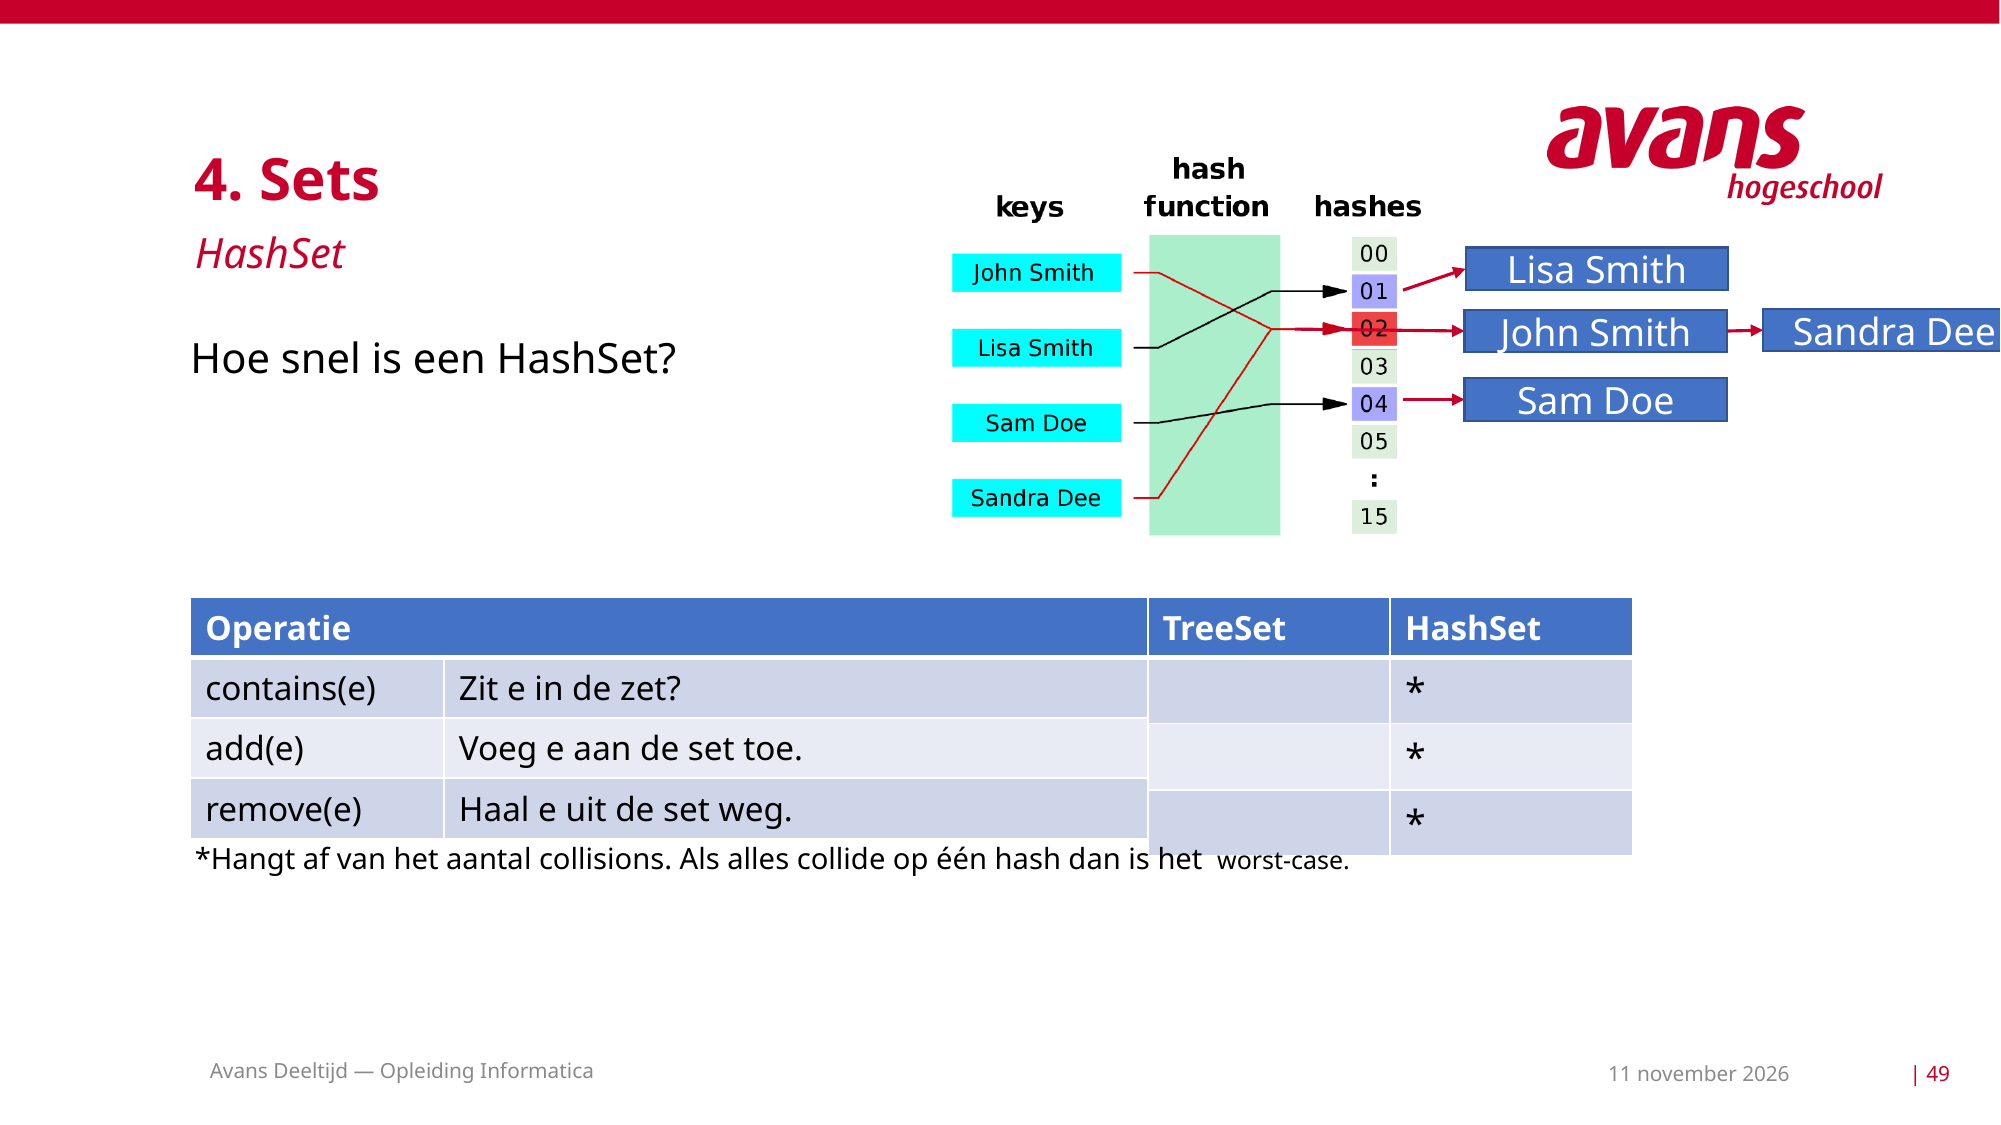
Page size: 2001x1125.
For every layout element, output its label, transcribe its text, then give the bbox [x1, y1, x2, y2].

slide_number 11 mei 2021 [1339, 1056, 1790, 1092]
table_cell contains(e) [191, 660, 443, 717]
picture [1547, 106, 1883, 205]
table_header Operatie [191, 598, 1147, 655]
text_box Sam Doe [1496, 377, 1728, 422]
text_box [1402, 268, 1466, 291]
table_cell remove(e) [191, 779, 443, 838]
text_box Lisa Smith [1496, 246, 1729, 291]
text_box John Smith [1496, 309, 1728, 353]
footer Avans Deeltijd — Opleiding Informatica [194, 1054, 1199, 1090]
table_cell Haal e uit de set weg. [445, 779, 1147, 838]
table_cell add(e) [191, 719, 443, 777]
table_cell Voeg e aan de set toe. [445, 719, 1147, 777]
table_cell Zit e in de zet? [445, 660, 1147, 717]
list HashSet [194, 226, 932, 285]
text_box Sandra Dee [1762, 308, 2000, 352]
title 4. Sets [194, 150, 932, 209]
picture [932, 122, 1496, 554]
text_box Hoe snel is een HashSet? [190, 331, 1689, 917]
slide_number | 49 [1816, 1056, 1951, 1092]
